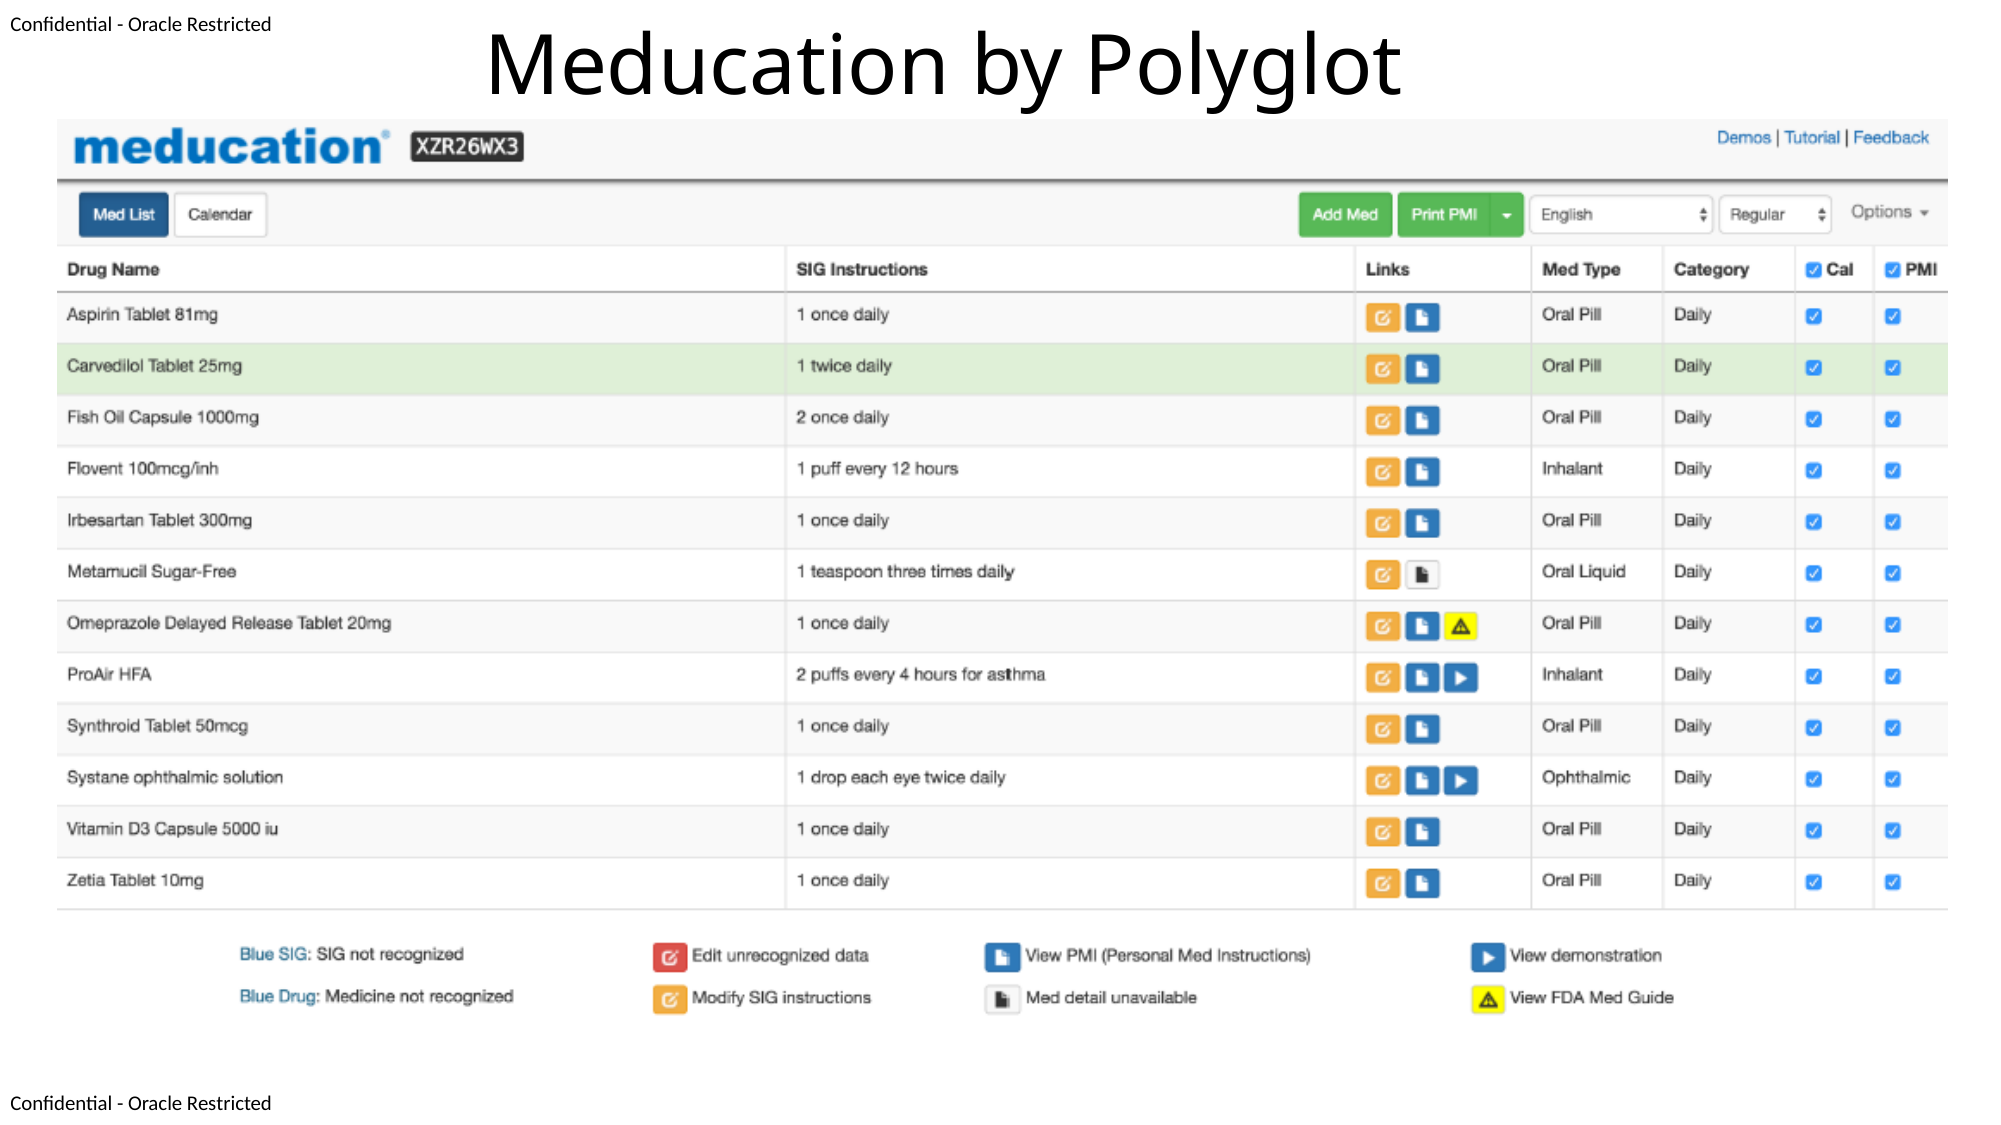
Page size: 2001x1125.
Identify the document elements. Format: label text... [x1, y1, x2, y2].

text_box Meducation by Polyglot [57, 3, 1830, 119]
picture [57, 119, 1948, 1026]
